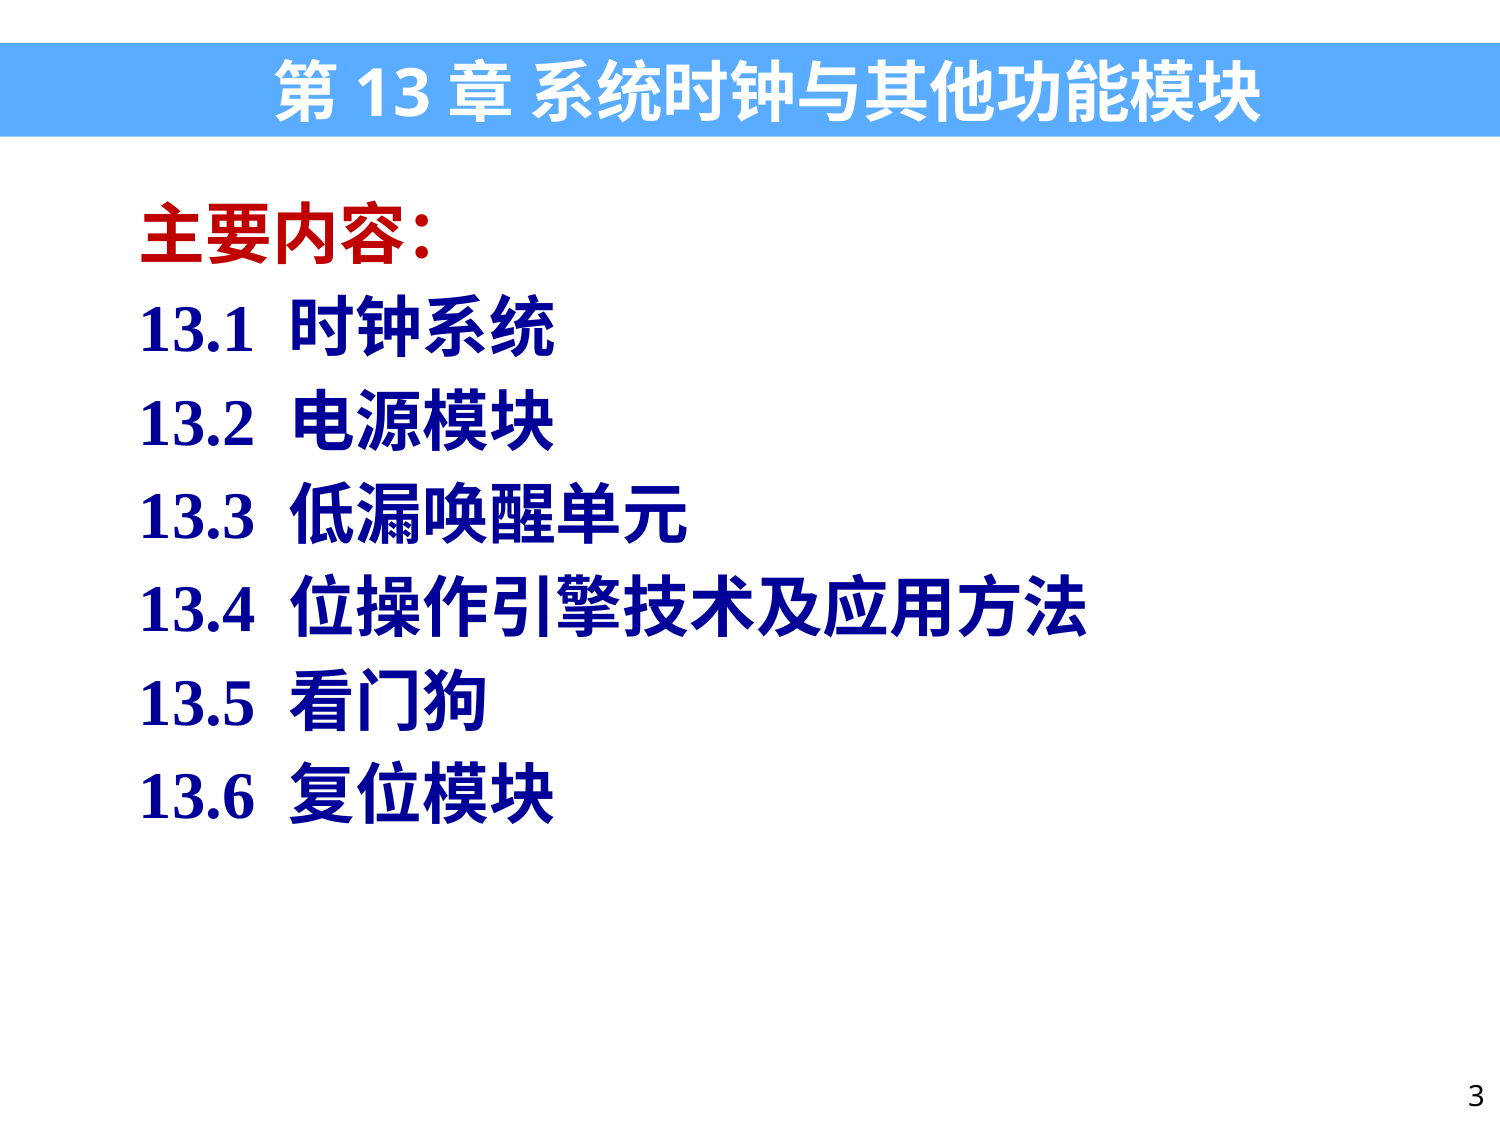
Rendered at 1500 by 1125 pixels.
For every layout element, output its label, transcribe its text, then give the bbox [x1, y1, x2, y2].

slide_number 3 [1149, 1049, 1500, 1125]
text_box 第13章 系统时钟与其他功能模块 [257, 42, 1279, 138]
list 主要内容： 13.1 时钟系统 13.2 电源模块 13.3 低漏唤醒单元 13.4 位操作引擎技术及应用方法 13.5 看门狗 13.6 复位模块 [123, 184, 1235, 905]
